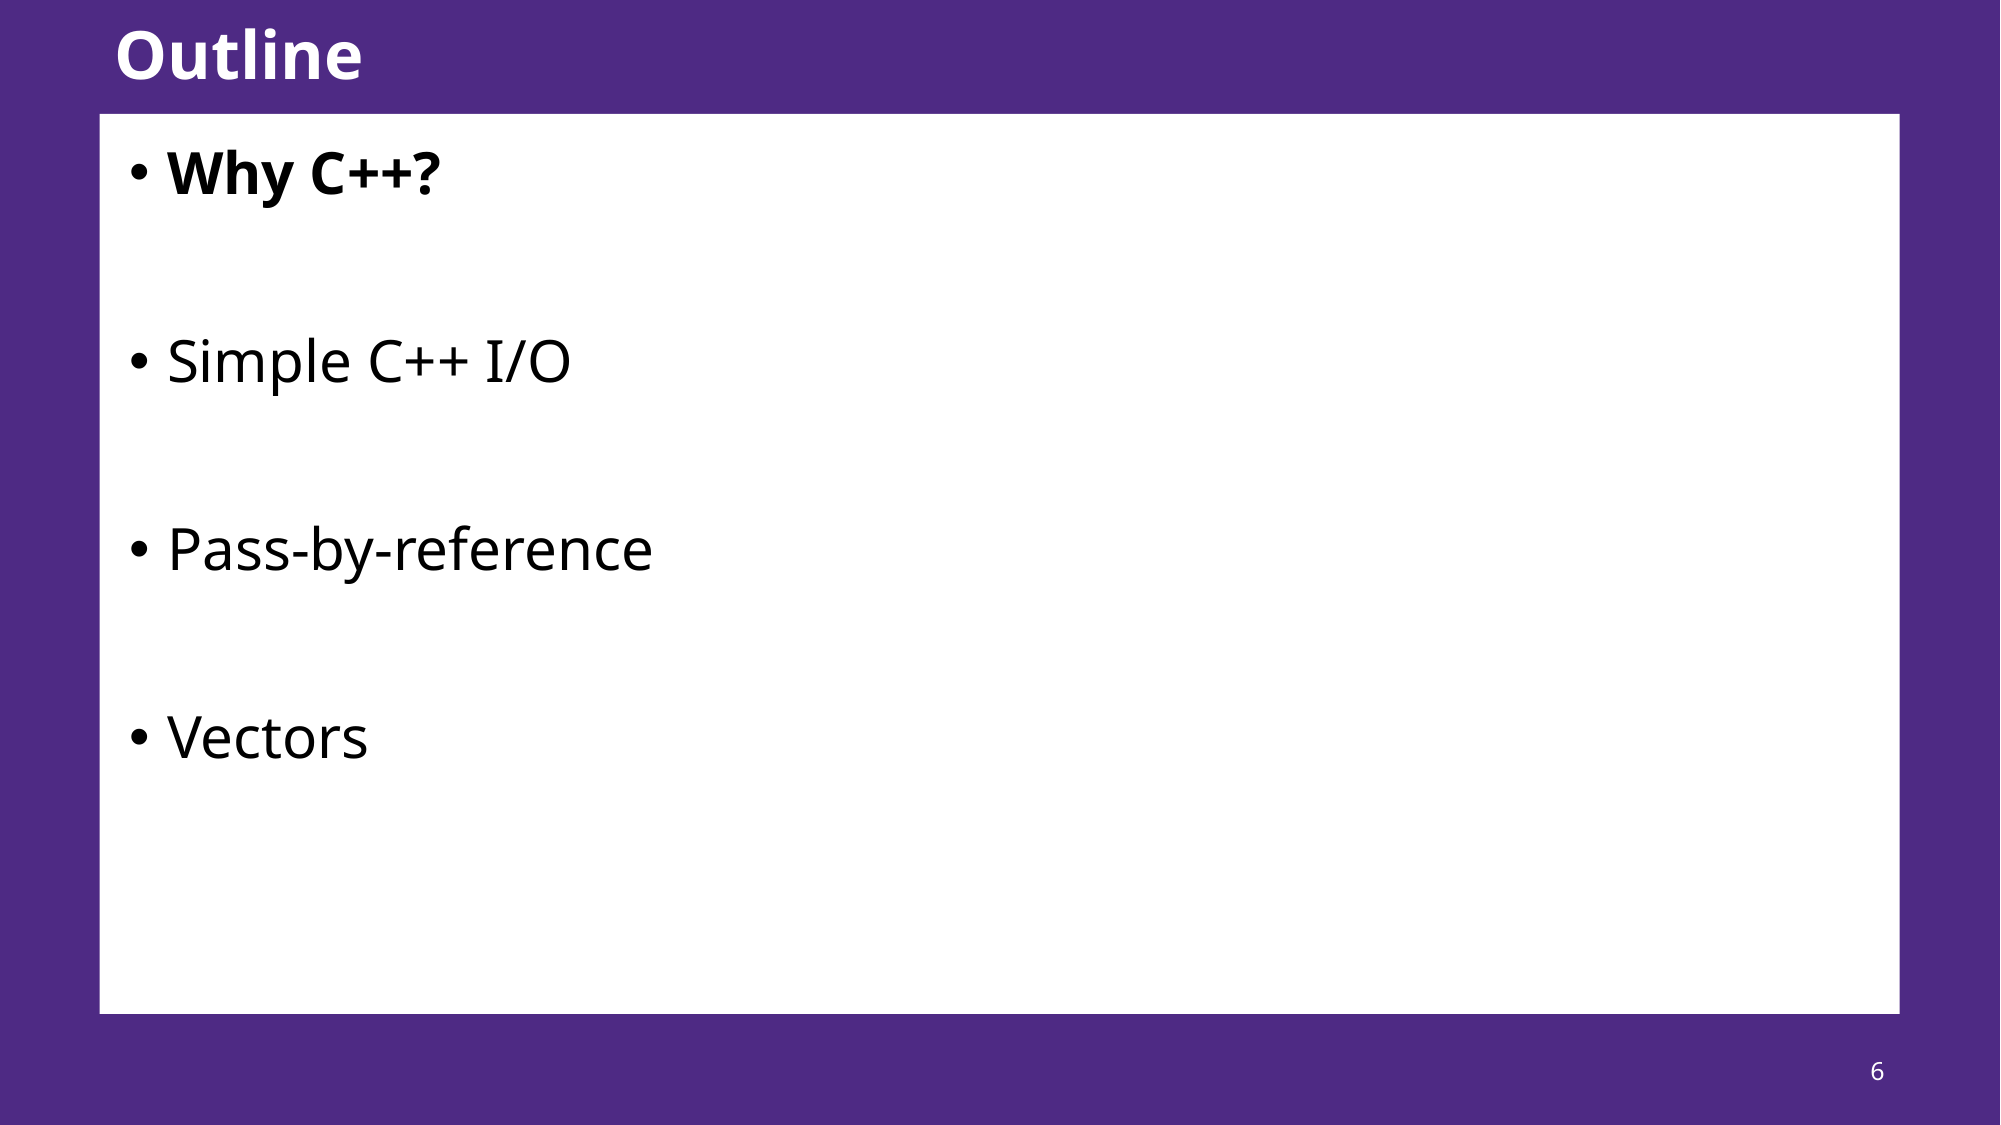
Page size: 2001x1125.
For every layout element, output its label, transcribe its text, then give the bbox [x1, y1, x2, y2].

list Why C++? Simple C++ I/O Pass-by-reference Vectors [99, 114, 1900, 1014]
slide_number 6 [1749, 1042, 1900, 1103]
title Outline [99, 1, 1900, 114]
